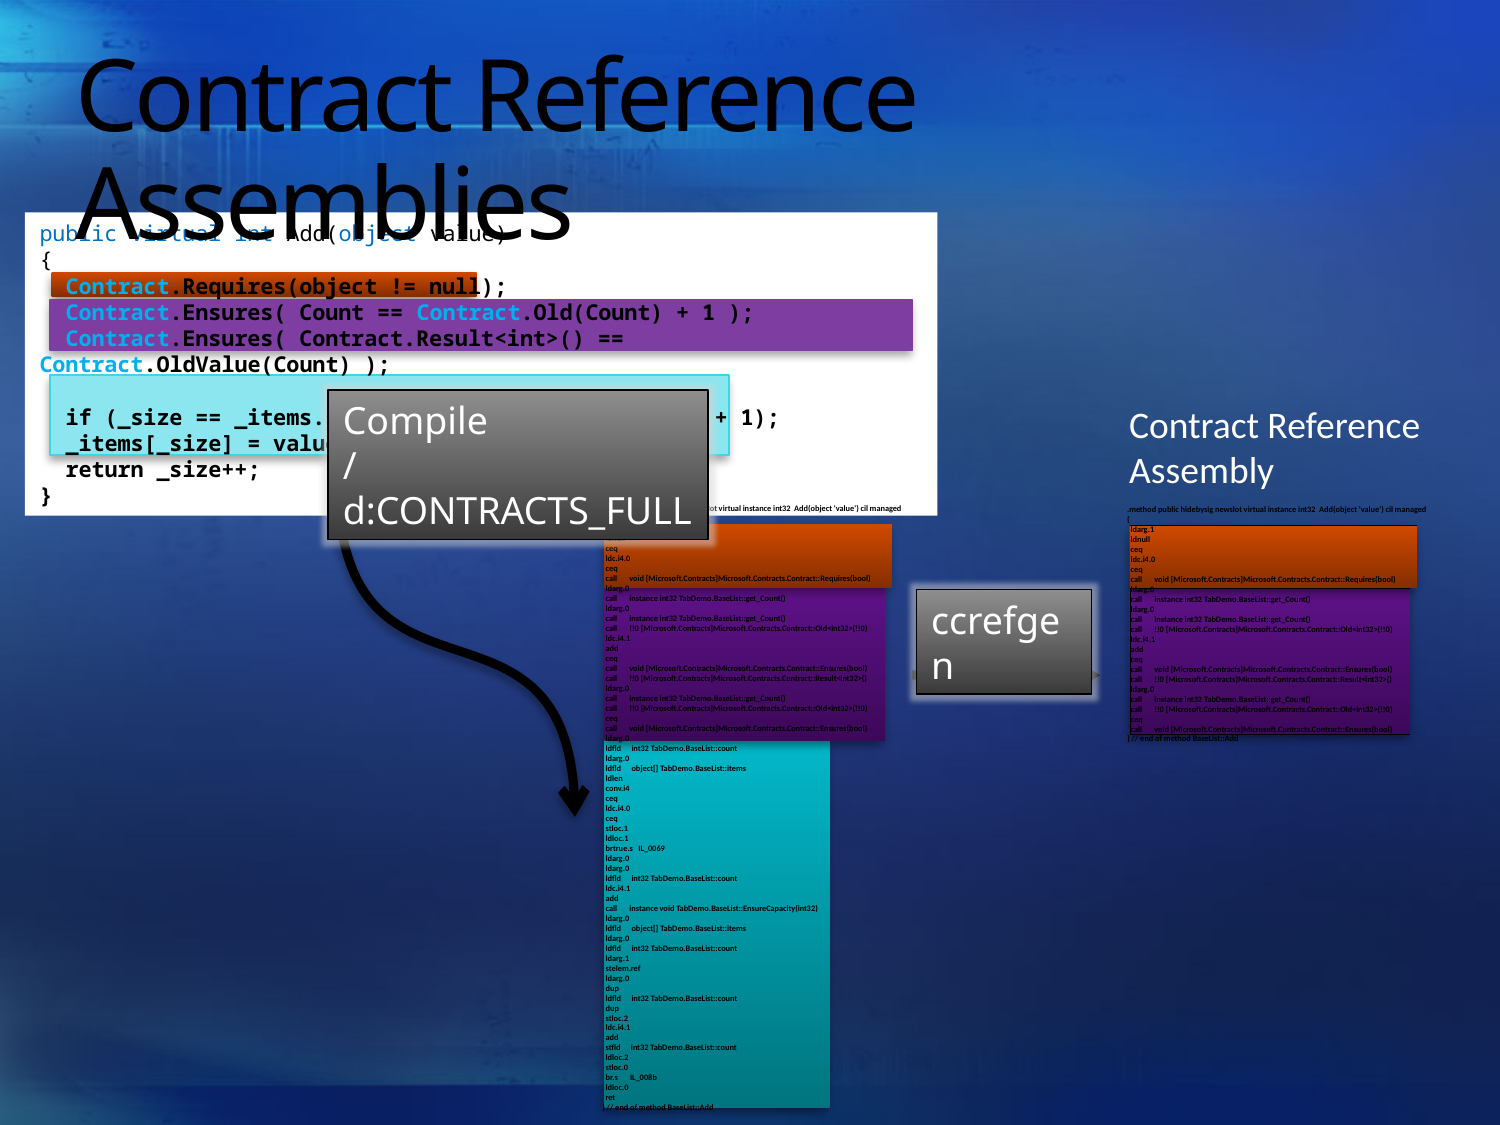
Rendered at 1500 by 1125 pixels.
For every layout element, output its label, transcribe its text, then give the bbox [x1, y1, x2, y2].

text_box public virtual int Add(object value) { Contract.Requires(object != null); Contract.Ensures( Count == Contract.Old(Count) + 1 ); Contract.Ensures( Contract.Result<int>() == Contract.OldValue(Count) ); if (_size == _items.Length) EnsuresCapacity(_size + 1); _items[_size] = value; return _size++; } [24, 212, 938, 516]
text_box Compile /d:CONTRACTS_FULL [328, 389, 708, 526]
text_box ccrefgen [955, 589, 1092, 674]
text_box ccrefgen [955, 686, 1092, 695]
picture [576, 765, 587, 789]
title Contract Reference Assemblies [75, 45, 1413, 233]
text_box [1112, 393, 1476, 765]
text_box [285, 526, 628, 765]
picture [0, 0, 1500, 1125]
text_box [587, 495, 951, 1125]
